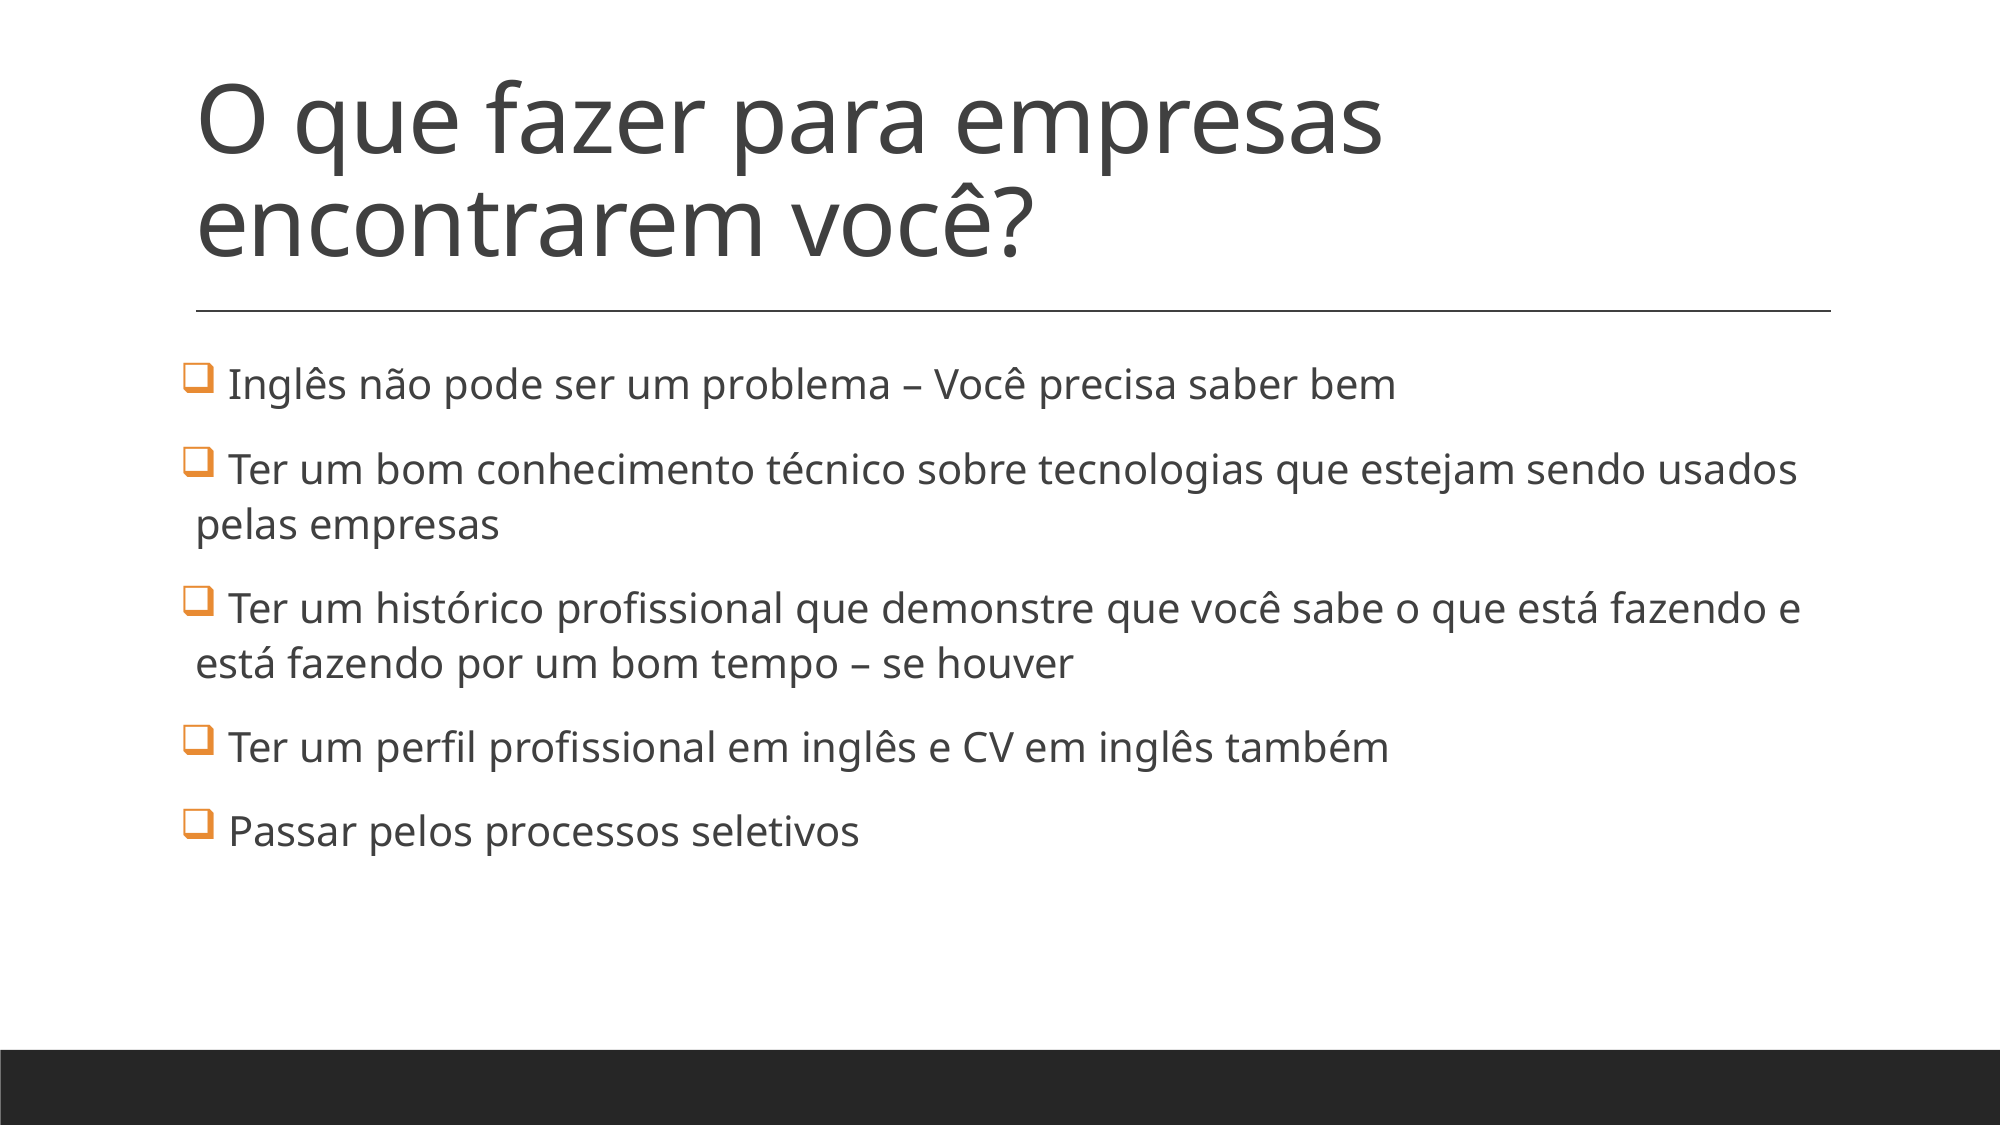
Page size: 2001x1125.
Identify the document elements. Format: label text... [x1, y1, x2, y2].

list Inglês não pode ser um problema – Você precisa saber bem Ter um bom conhecimento técnico sobre tecnologias que estejam sendo usados pelas empresas Ter um histórico profissional que demonstre que você sabe o que está fazendo e está fazendo por um bom tempo – se houver Ter um perfil profissional em inglês e CV em inglês também Passar pelos processos seletivos [180, 345, 1830, 963]
title O que fazer para empresas encontrarem você? [180, 47, 1870, 285]
